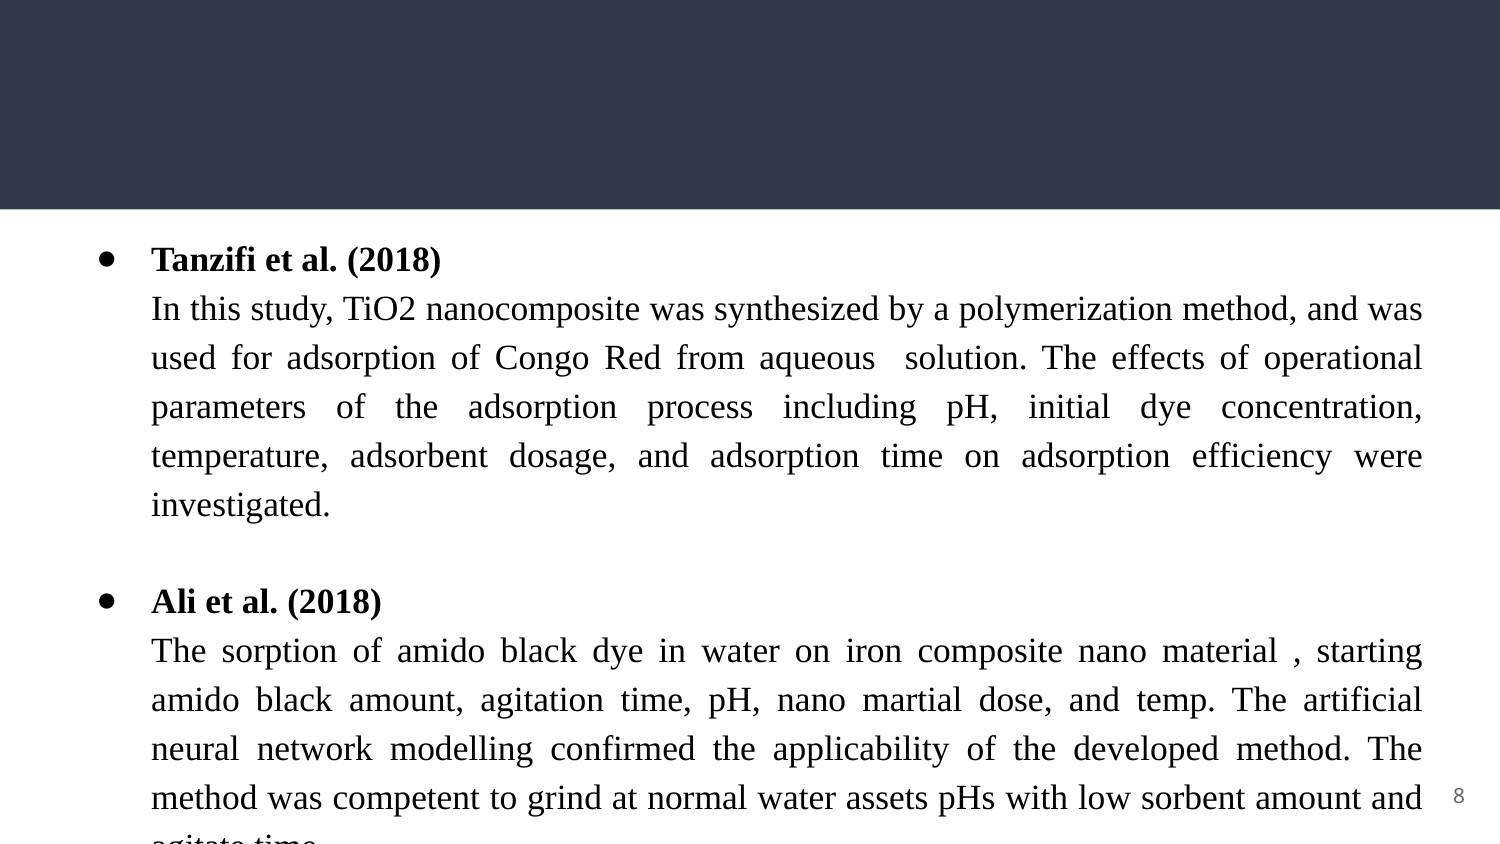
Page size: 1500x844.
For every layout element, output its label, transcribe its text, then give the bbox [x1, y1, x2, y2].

text_box Tanzifi et al. (2018) In this study, TiO2 nanocomposite was synthesized by a polymerization method, and was used for adsorption of Congo Red from aqueous solution. The effects of operational parameters of the adsorption process including pH, initial dye concentration, temperature, adsorbent dosage, and adsorption time on adsorption efficiency were investigated. Ali et al. (2018) The sorption of amido black dye in water on iron composite nano material , starting amido black amount, agitation time, pH, nano martial dose, and temp. The artificial neural network modelling confirmed the applicability of the developed method. The method was competent to grind at normal water assets pHs with low sorbent amount and agitate time. [61, 214, 1439, 844]
slide_number ‹#› [1439, 764, 1480, 830]
